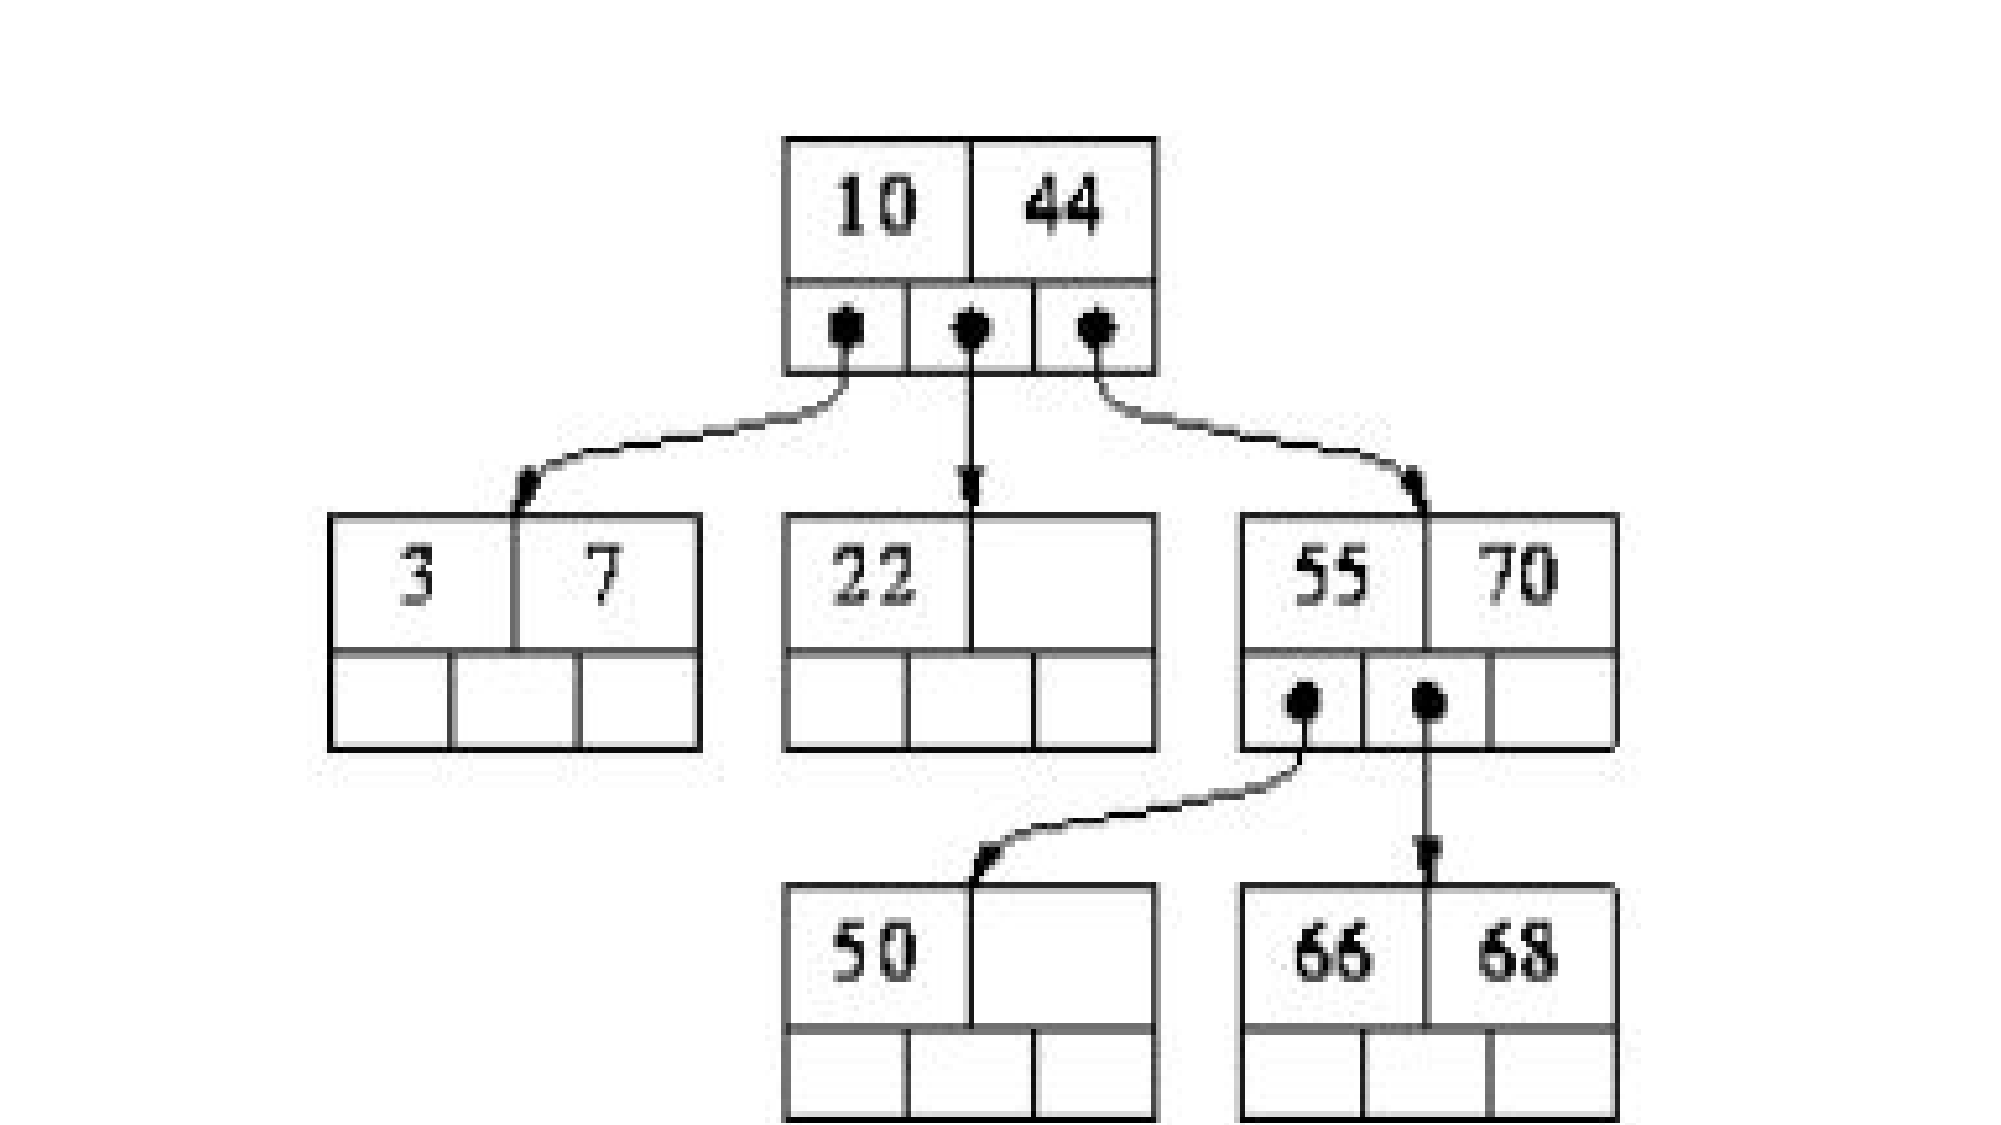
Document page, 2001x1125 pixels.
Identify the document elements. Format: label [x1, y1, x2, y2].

list [307, 84, 1678, 1125]
